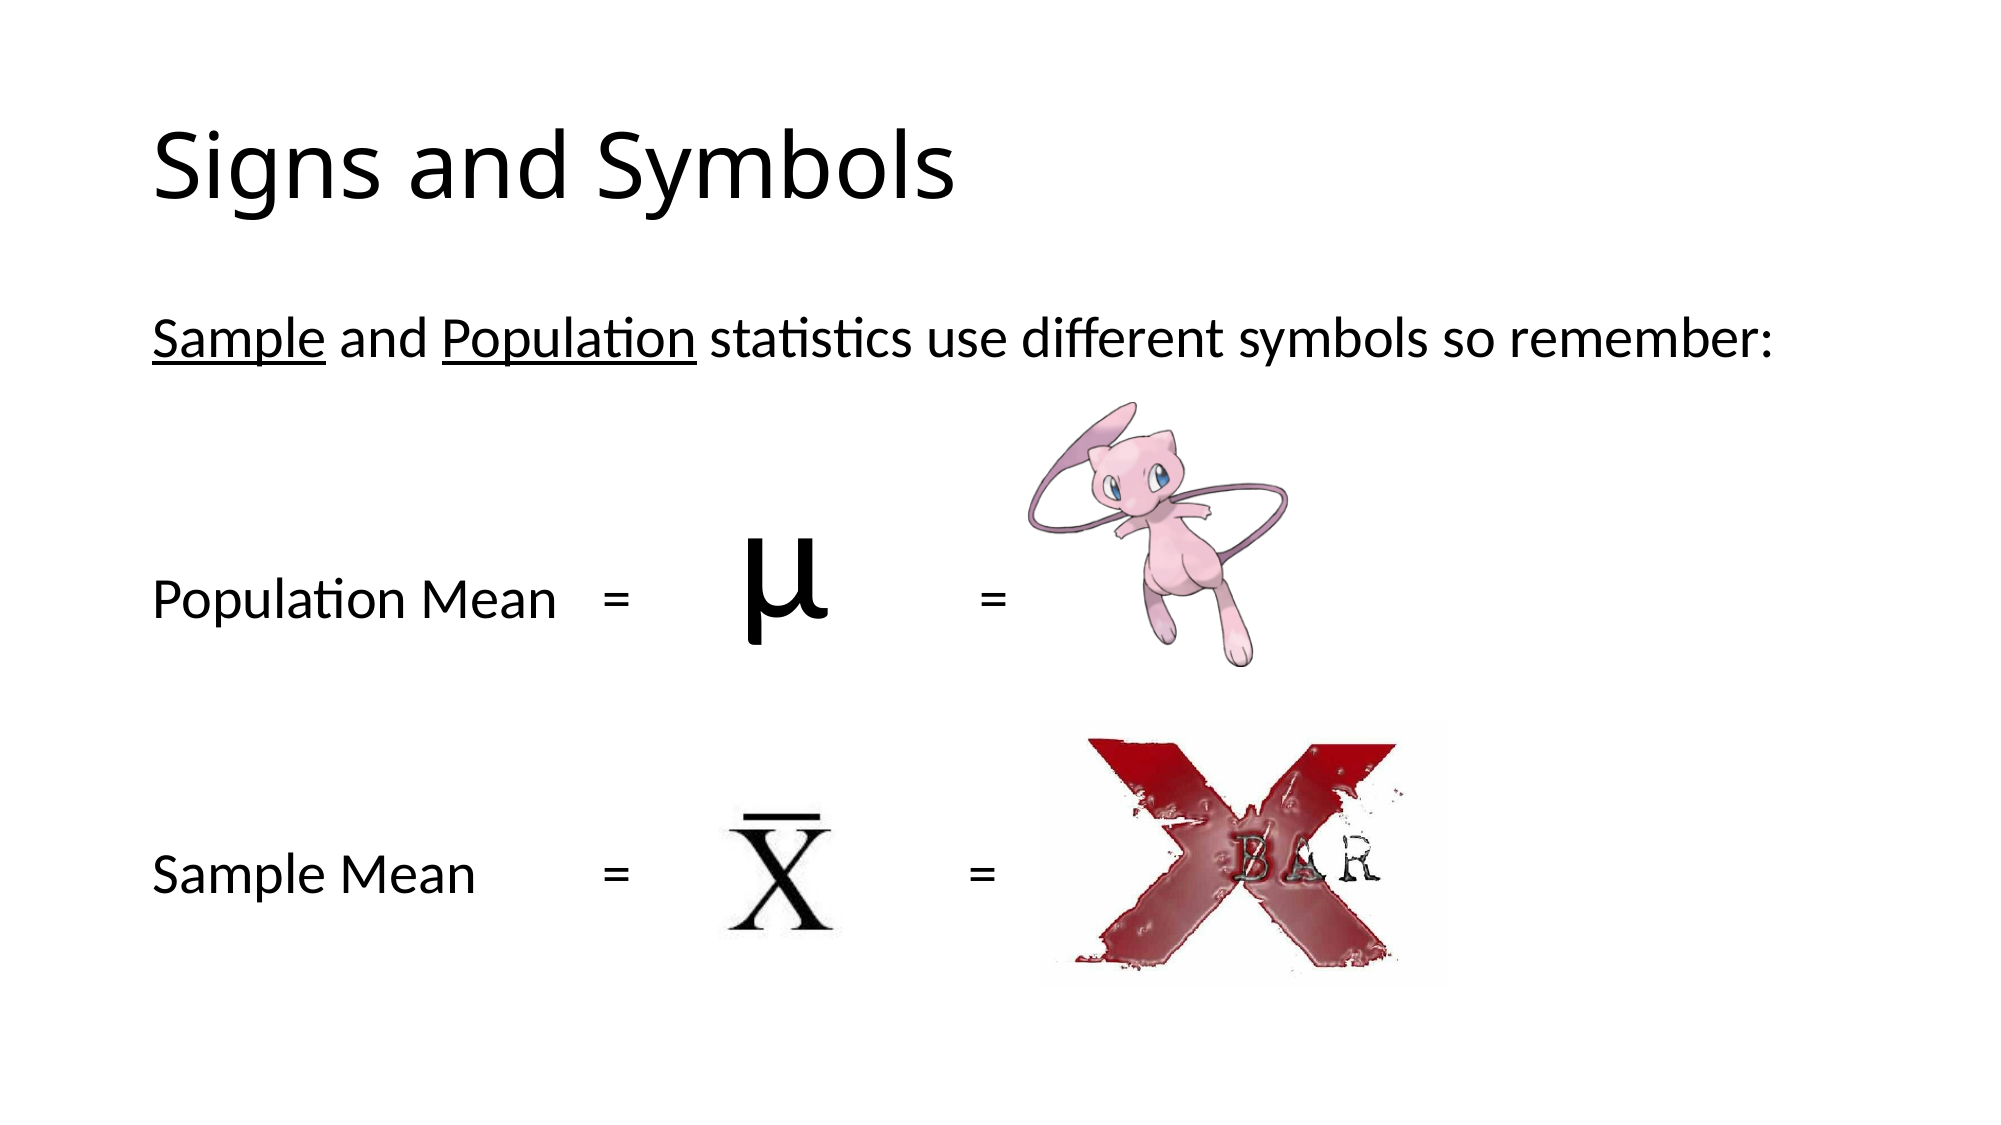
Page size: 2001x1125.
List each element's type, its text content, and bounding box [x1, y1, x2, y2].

picture [681, 764, 886, 988]
picture [1026, 402, 1290, 667]
list Sample and Population statistics use different symbols so remember: Population Mean = µ = Sample Mean = = [137, 299, 1863, 1014]
picture [1041, 719, 1447, 988]
title Signs and Symbols [137, 59, 1863, 278]
